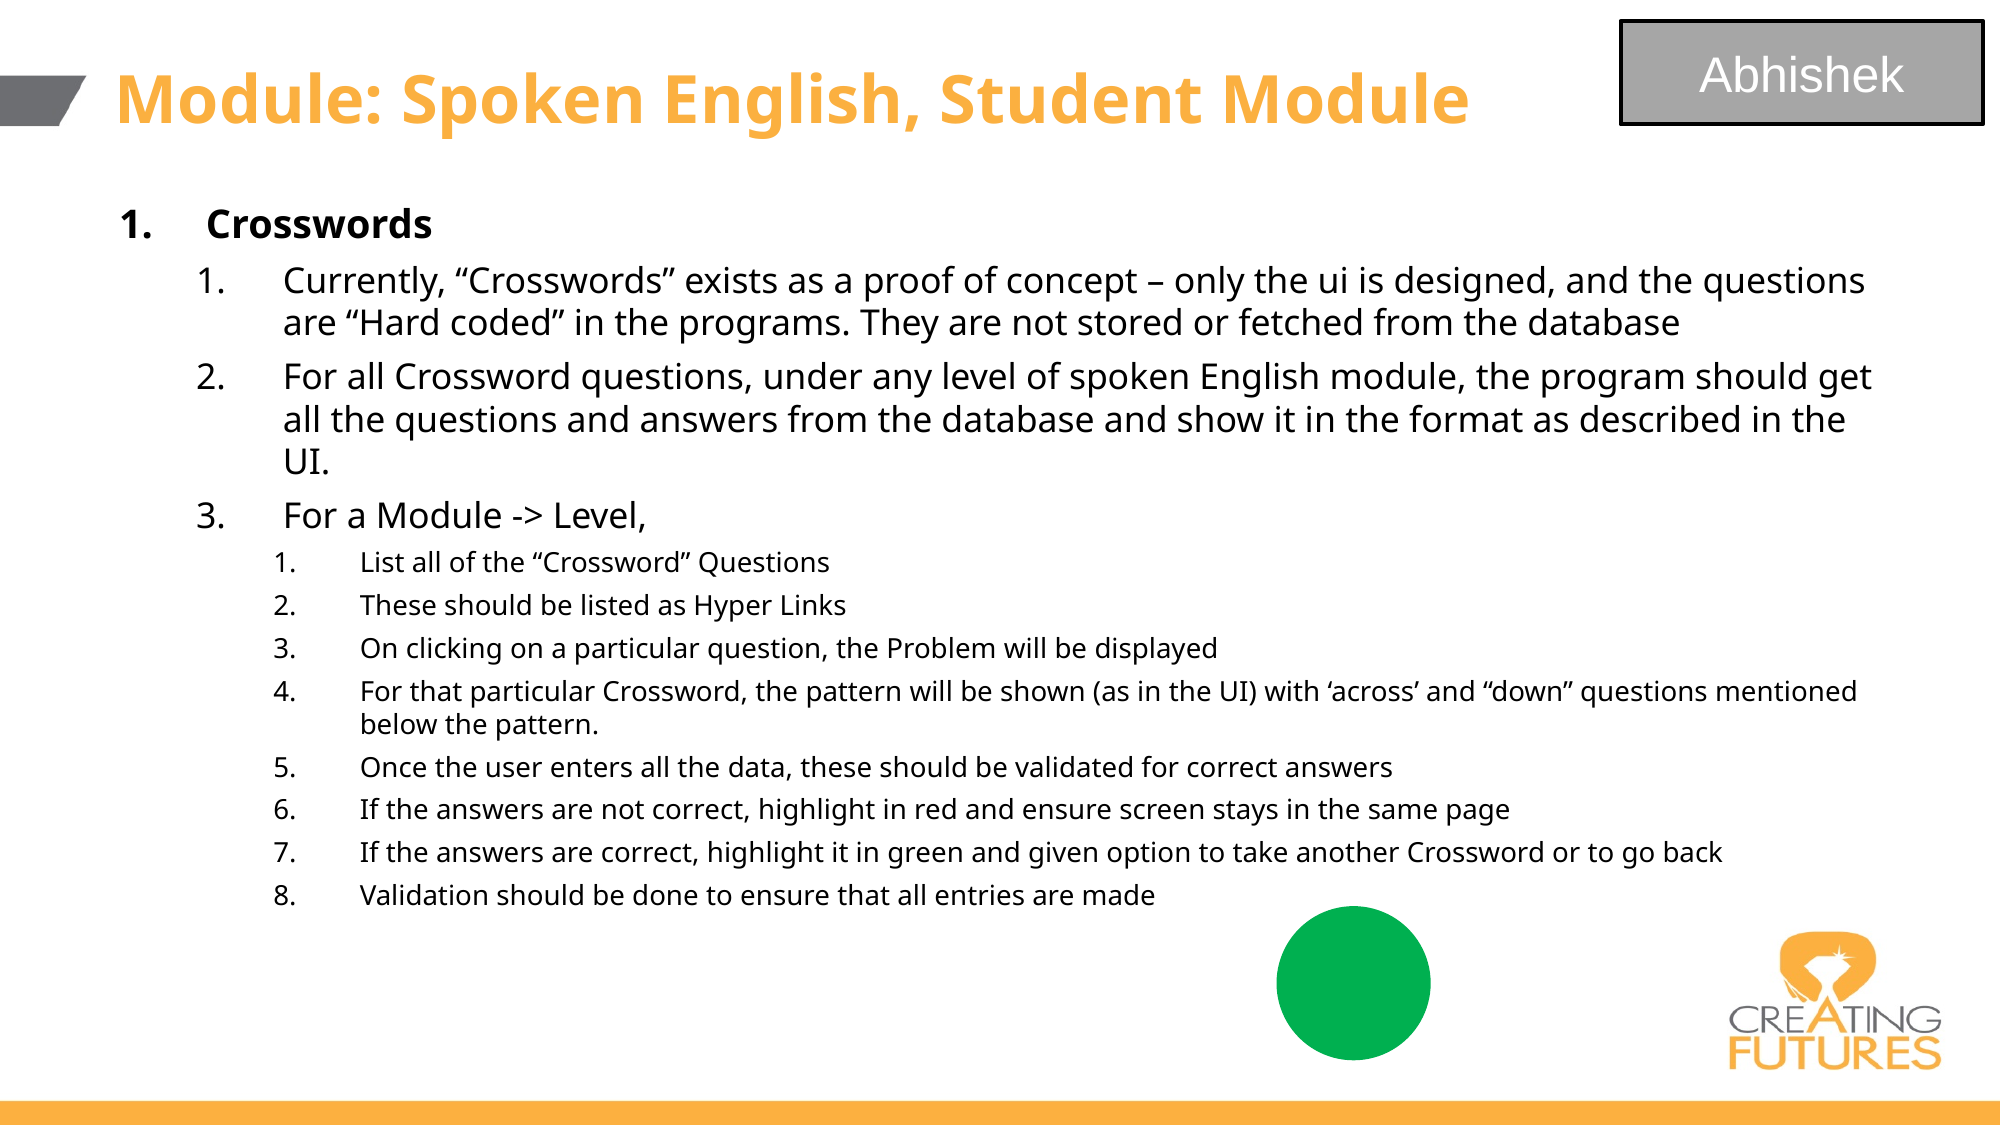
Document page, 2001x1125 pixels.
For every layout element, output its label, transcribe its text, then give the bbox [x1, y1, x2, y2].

text_box Abhishek [1619, 19, 1985, 126]
list Crosswords Currently, “Crosswords” exists as a proof of concept – only the ui is designed, and the questions are “Hard coded” in the programs. They are not stored or fetched from the database For all Crossword questions, under any level of spoken English module, the program should get all the questions and answers from the database and show it in the format as described in the UI. For a Module -> Level, List all of the “Crossword” Questions These should be listed as Hyper Links On clicking on a particular question, the Problem will be displayed For that particular Crossword, the pattern will be shown (as in the UI) with ‘across’ and “down” questions mentioned below the pattern. Once the user enters all the data, these should be validated for correct answers If the answers are not correct, highlight in red and ensure screen stays in the same page If the answers are correct, highlight it in green and given option to take another Crossword or to go back Validation should be done to ensure that all entries are made [99, 191, 1900, 934]
text_box [1276, 906, 1431, 1061]
picture [0, 0, 2000, 1125]
title Module: Spoken English, Student Module [99, 45, 1900, 149]
